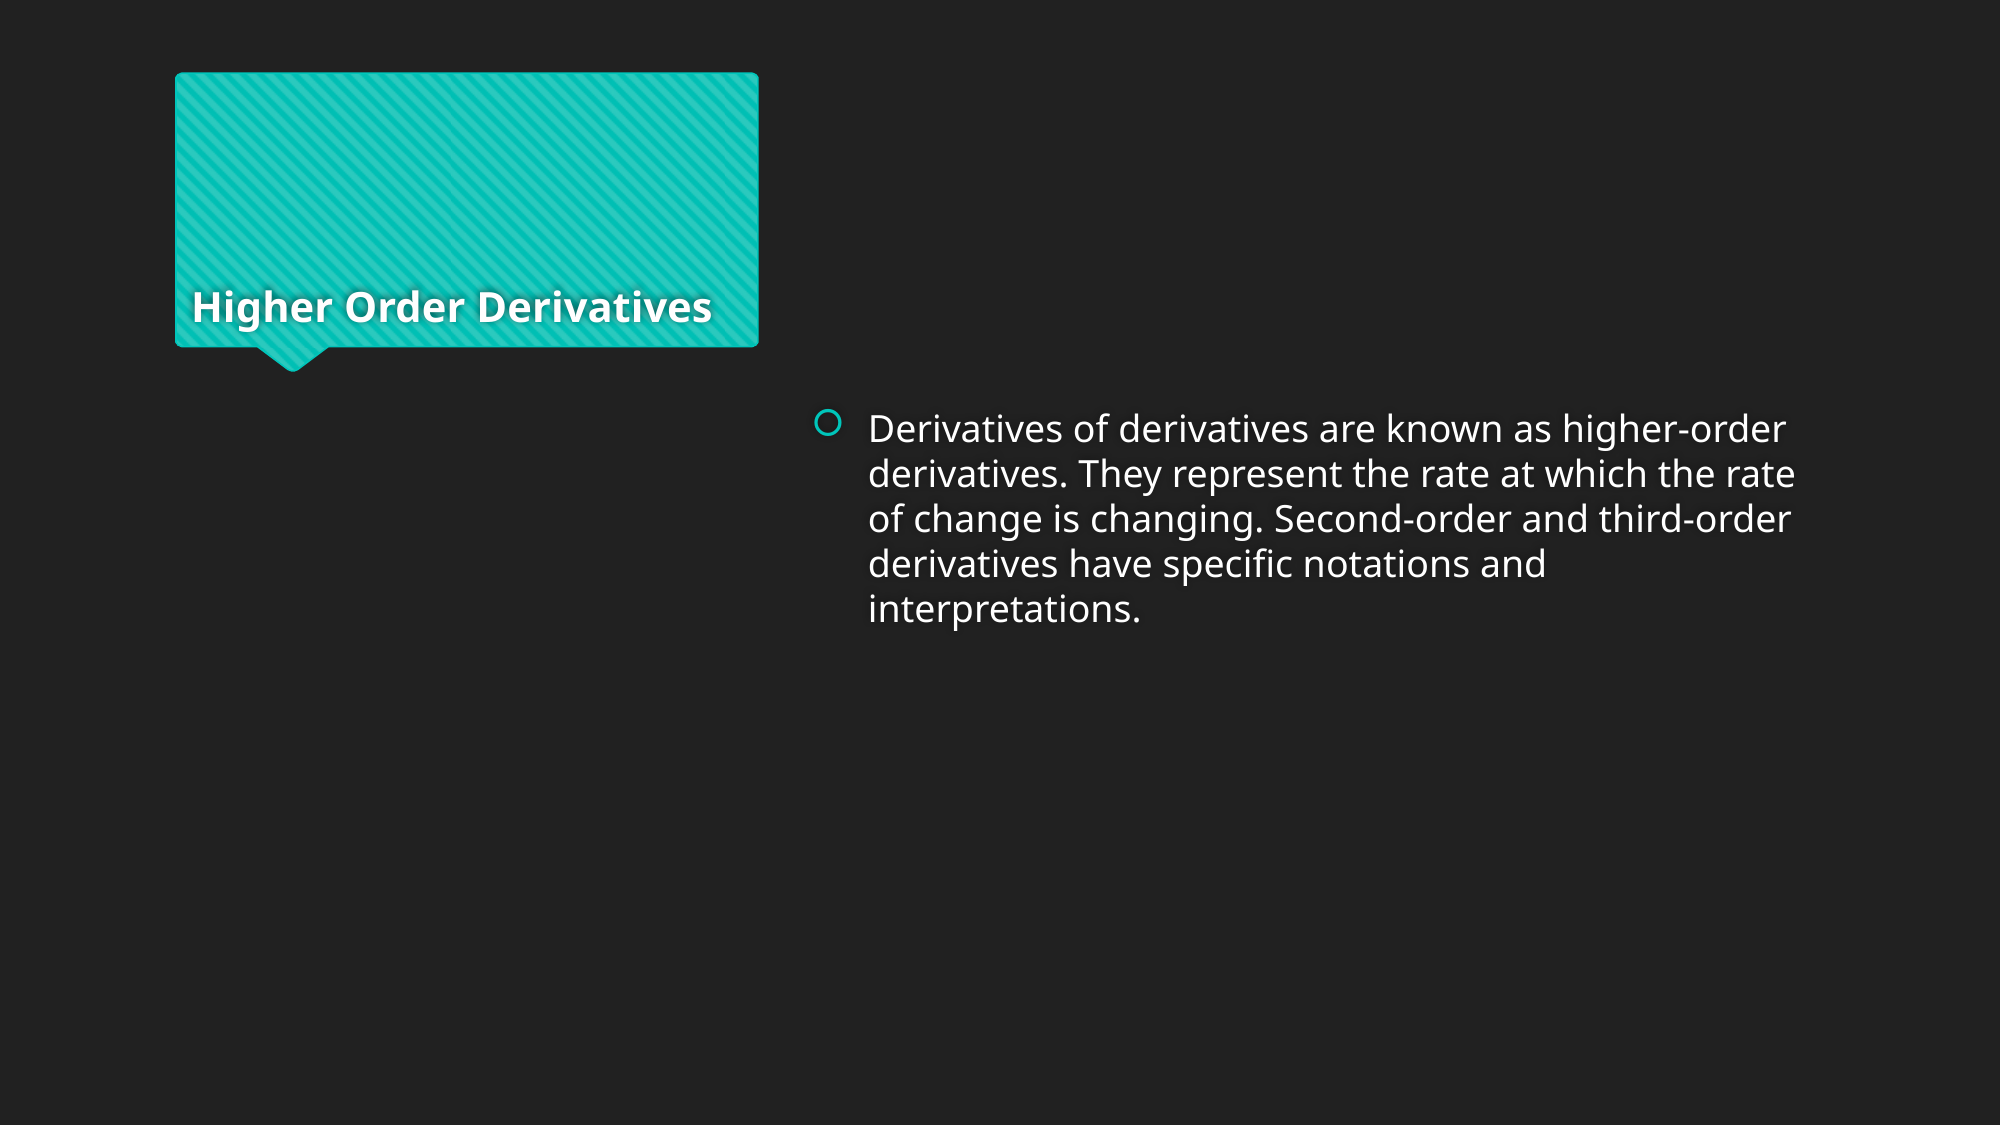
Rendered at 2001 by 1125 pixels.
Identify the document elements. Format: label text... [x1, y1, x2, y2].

title Higher Order Derivatives [176, 73, 758, 339]
list Derivatives of derivatives are known as higher-order derivatives. They represent the rate at which the rate of change is changing. Second-order and third-order derivatives have specific notations and interpretations. [796, 73, 1823, 962]
